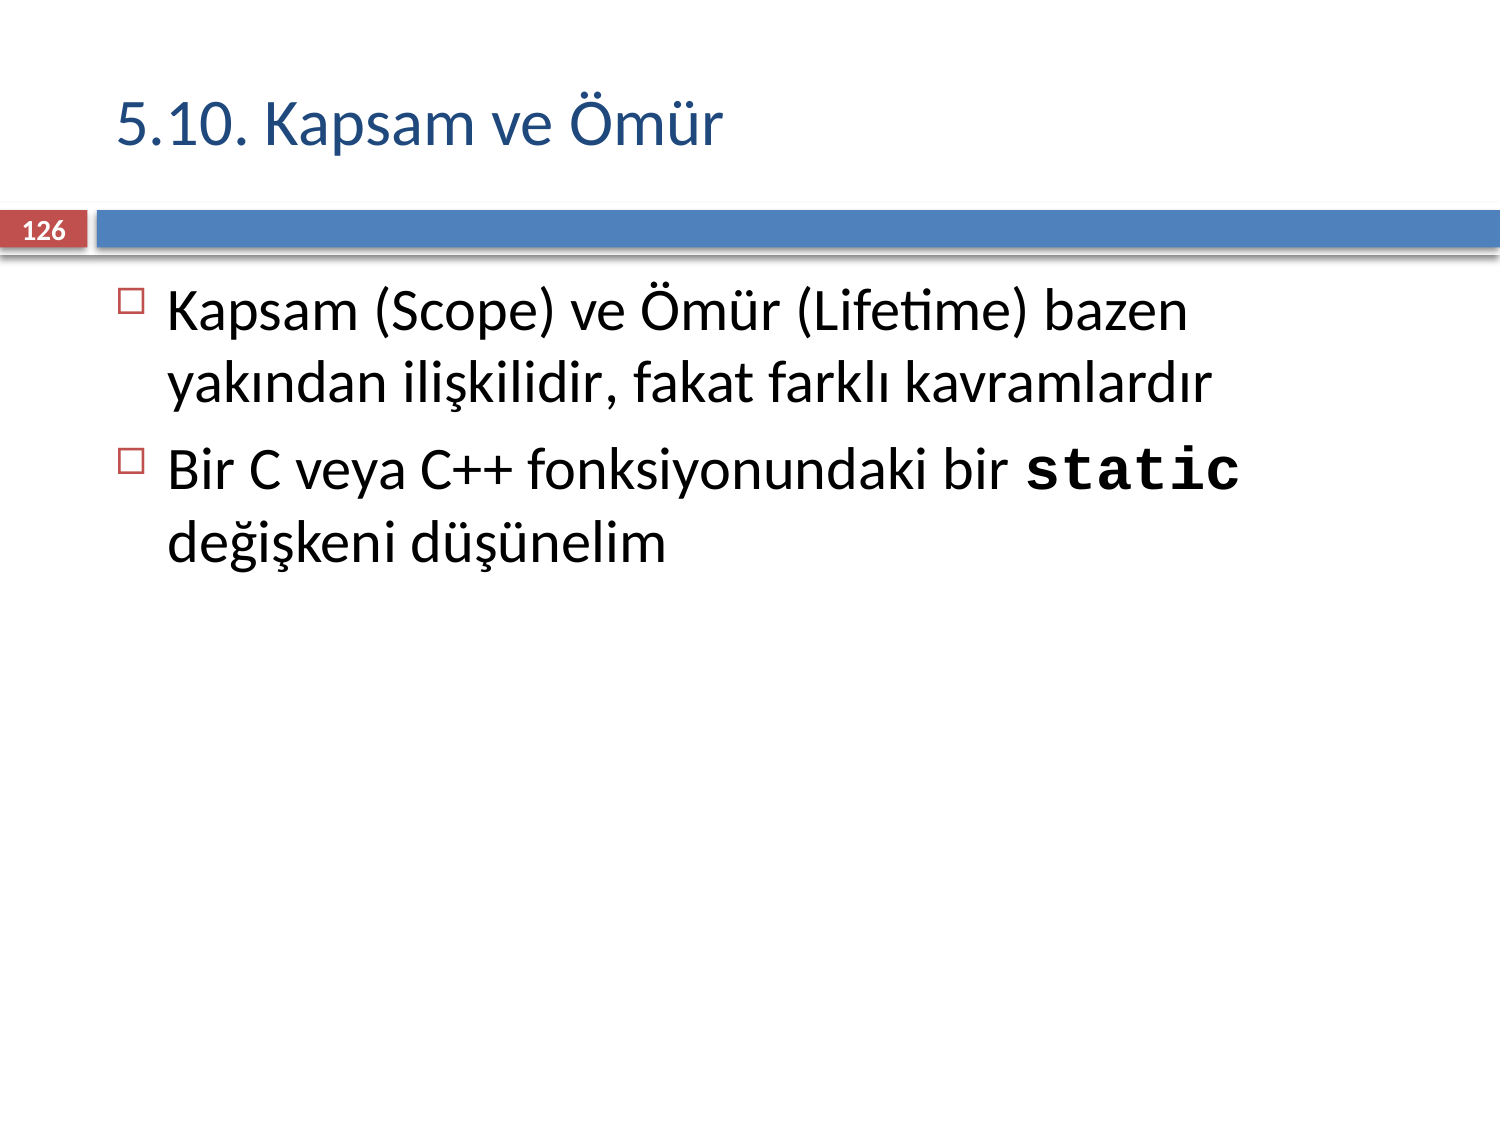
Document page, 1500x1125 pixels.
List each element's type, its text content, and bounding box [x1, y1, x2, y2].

list Kapsam (Scope) ve Ömür (Lifetime) bazen yakından ilişkilidir, fakat farklı kavramlardır Bir C veya C++ fonksiyonundaki bir static değişkeni düşünelim [100, 262, 1438, 1005]
title 5.10. Kapsam ve Ömür [100, 37, 1438, 200]
slide_number 126 [0, 208, 88, 249]
